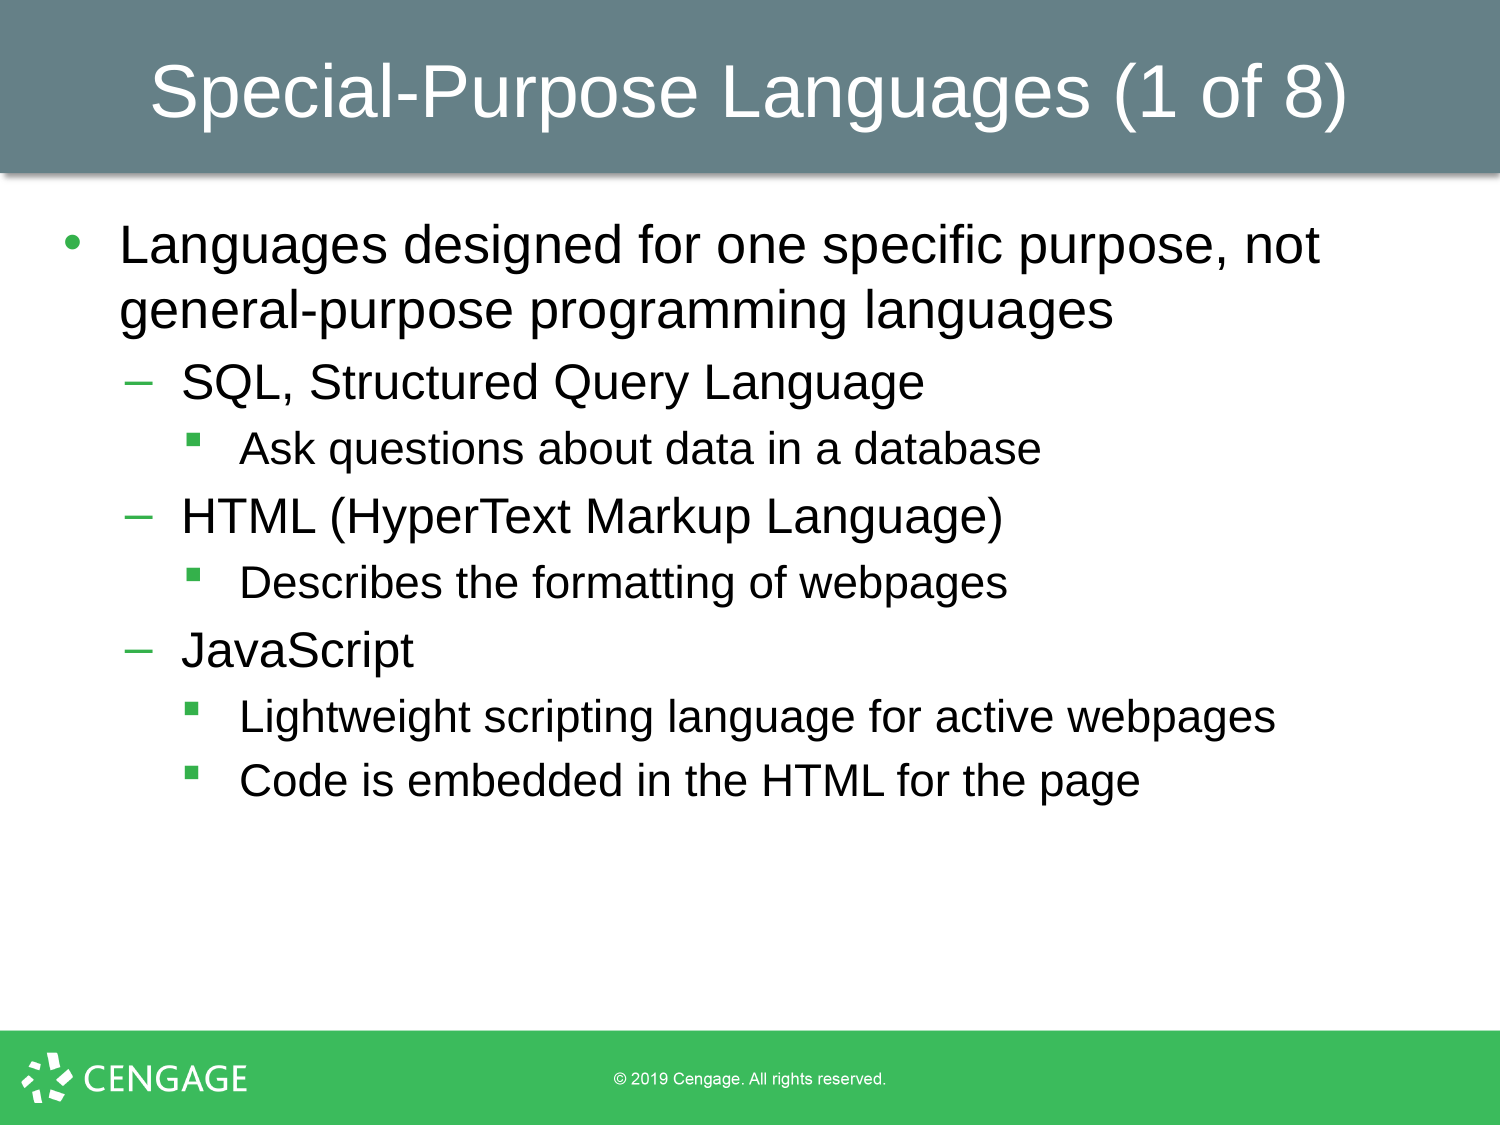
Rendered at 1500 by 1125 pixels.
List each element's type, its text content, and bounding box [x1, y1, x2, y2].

picture [0, 174, 1500, 1125]
title Special-Purpose Languages (1 of 8) [0, 0, 1500, 174]
list Languages designed for one specific purpose, not general-purpose programming languages SQL, Structured Query Language Ask questions about data in a database HTML (HyperText Markup Language) Describes the formatting of webpages JavaScript Lightweight scripting language for active webpages Code is embedded in the HTML for the page [48, 201, 1425, 1005]
